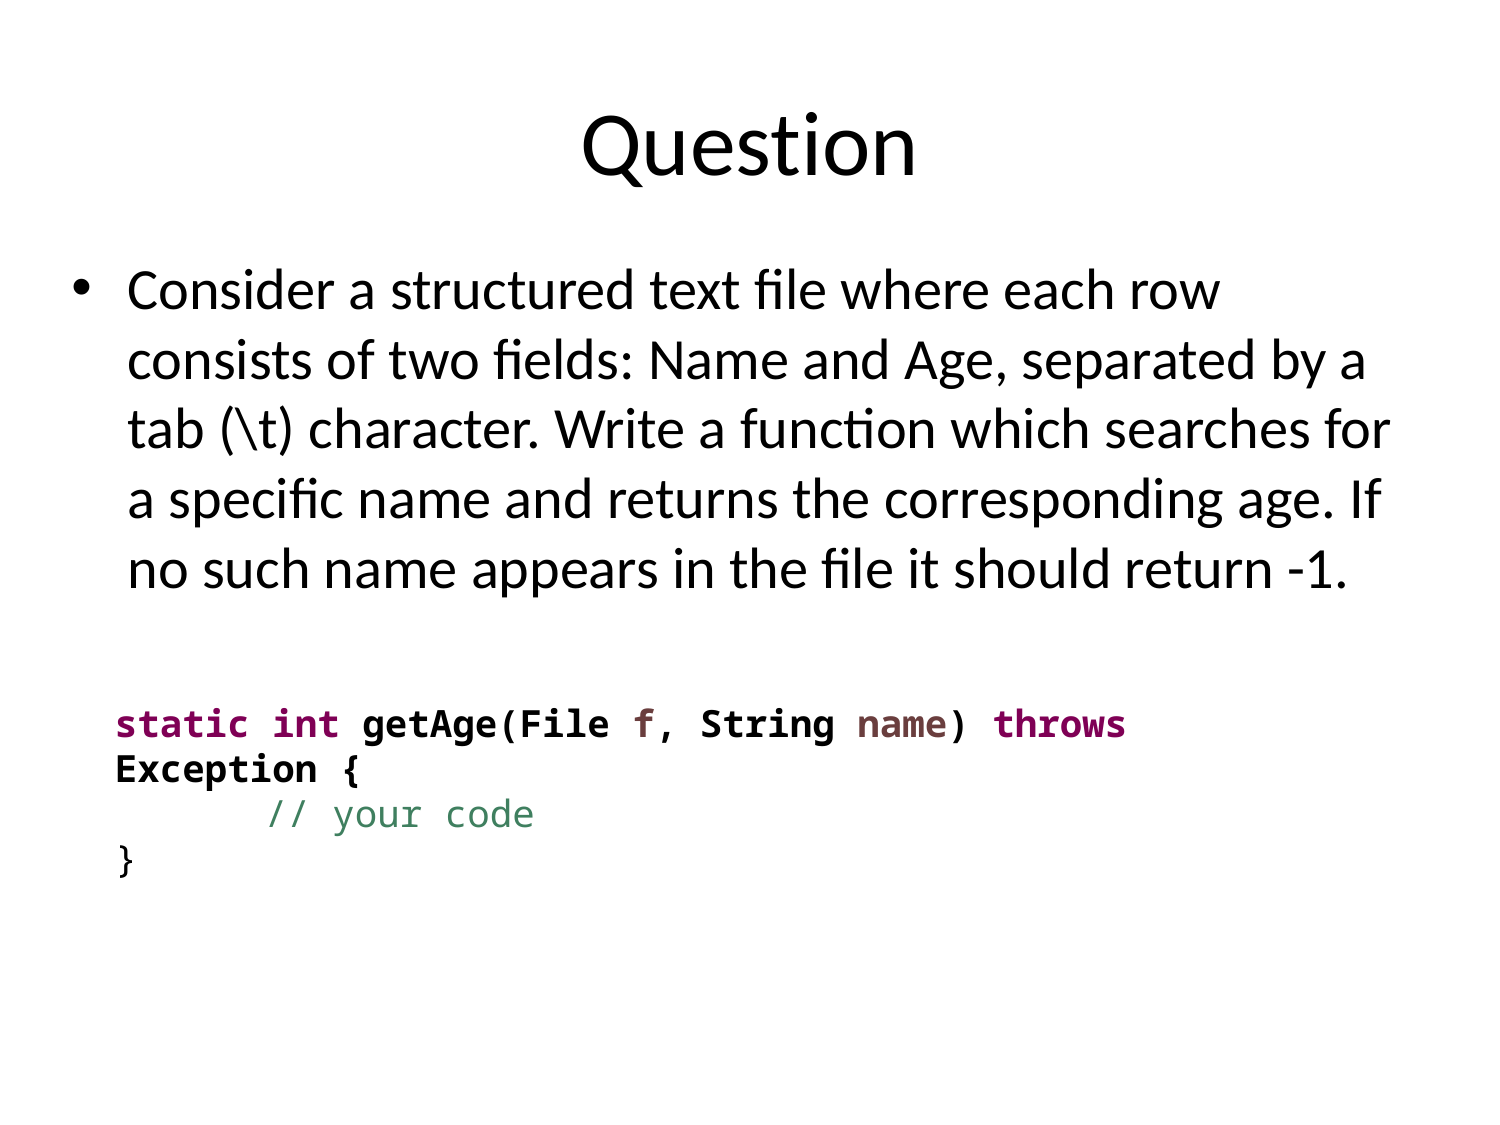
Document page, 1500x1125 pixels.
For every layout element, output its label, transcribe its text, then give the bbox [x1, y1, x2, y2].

list Consider a structured text file where each row consists of two fields: Name and Age, separated by a tab (\t) character. Write a function which searches for a specific name and returns the corresponding age. If no such name appears in the file it should return -1. [56, 243, 1436, 1000]
text_box static int getAge(File f, String name) throws Exception { // your code } [100, 692, 1329, 888]
title Question [75, 45, 1425, 233]
